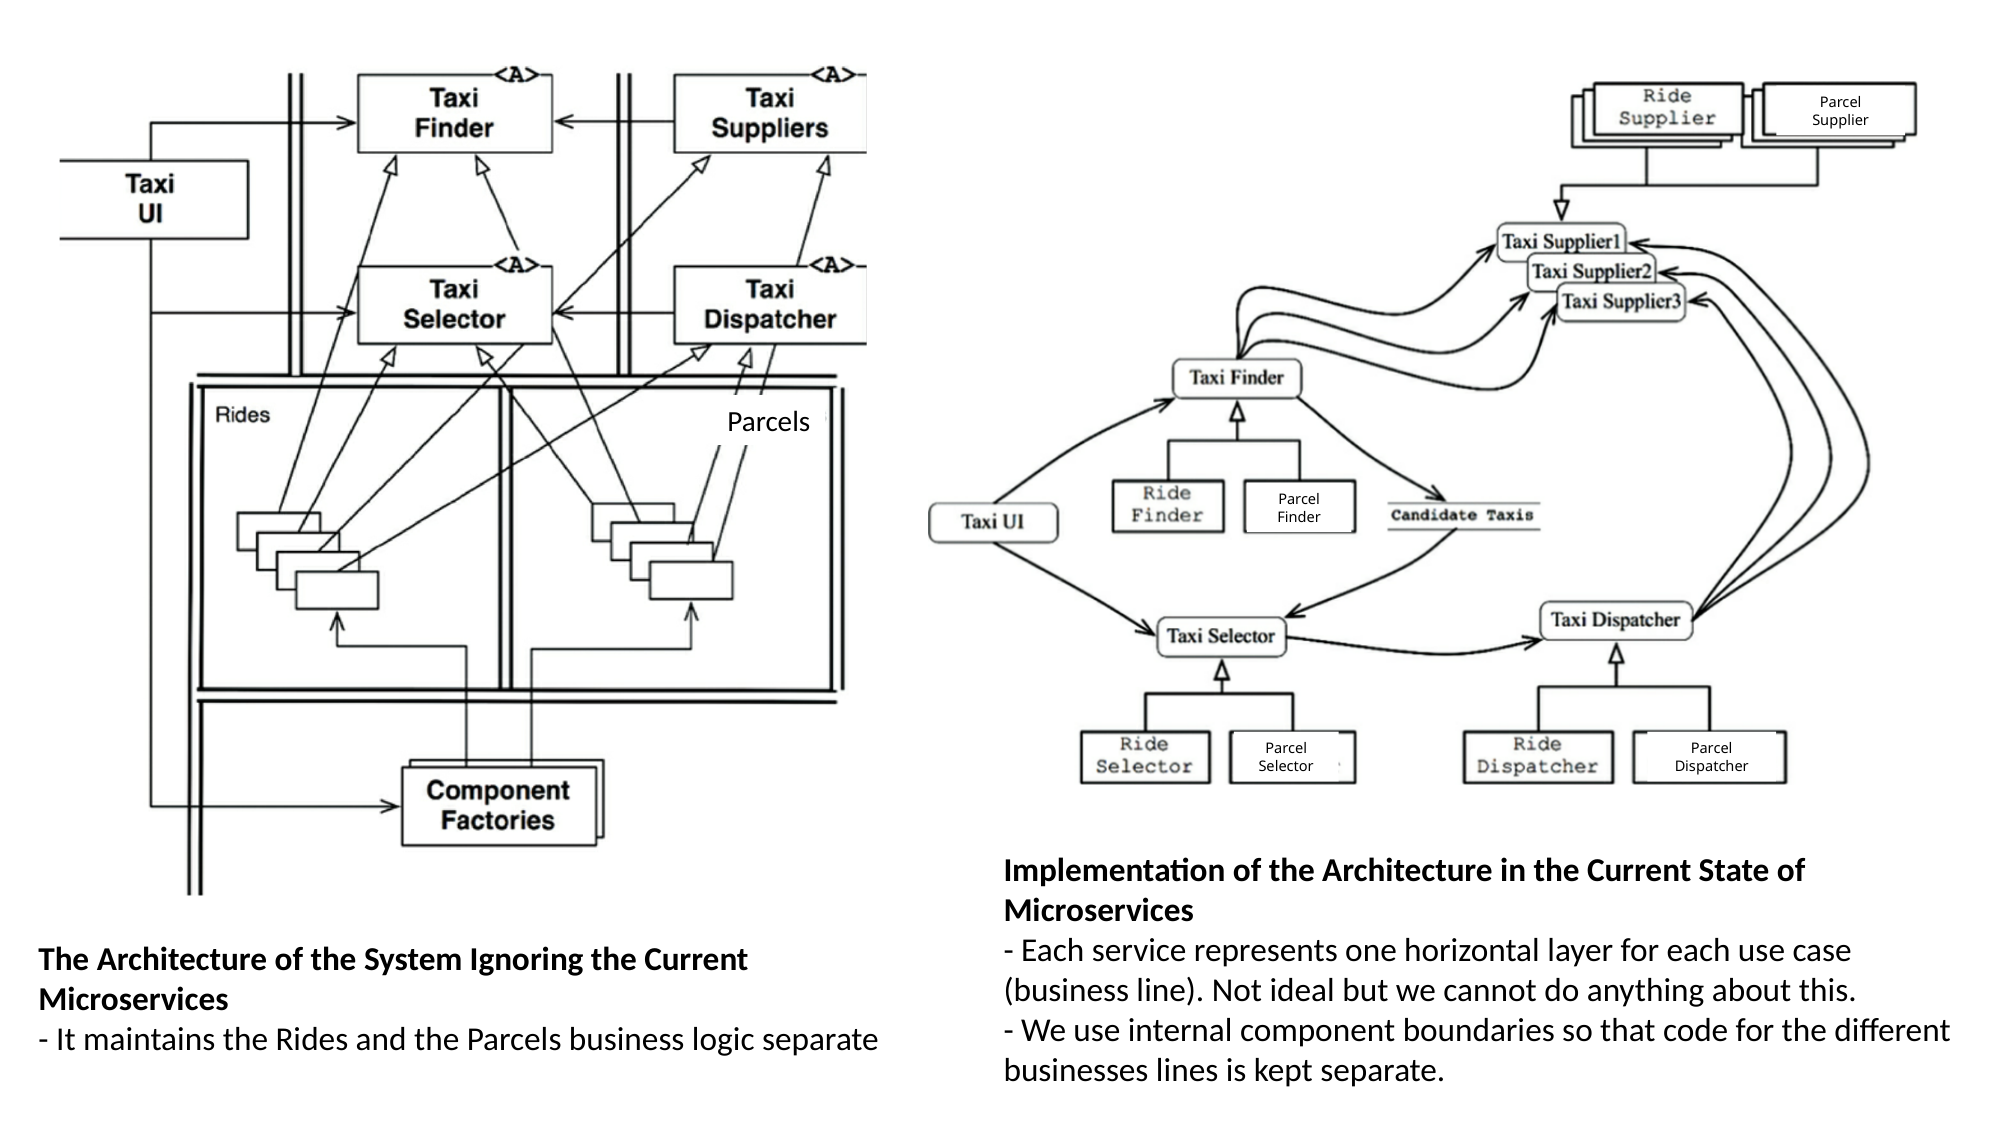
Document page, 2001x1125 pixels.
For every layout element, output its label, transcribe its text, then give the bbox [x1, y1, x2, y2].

picture [906, 61, 1941, 817]
text_box The Architecture of the System Ignoring the Current Microservices - It maintains the Rides and the Parcels business logic separate [23, 929, 927, 1065]
text_box Implementation of the Architecture in the Current State of Microservices - Each service represents one horizontal layer for each use case (business line). Not ideal but we cannot do anything about this. - We use internal component boundaries so that code for the different businesses lines is kept separate. [988, 840, 1977, 1095]
picture [59, 57, 867, 902]
